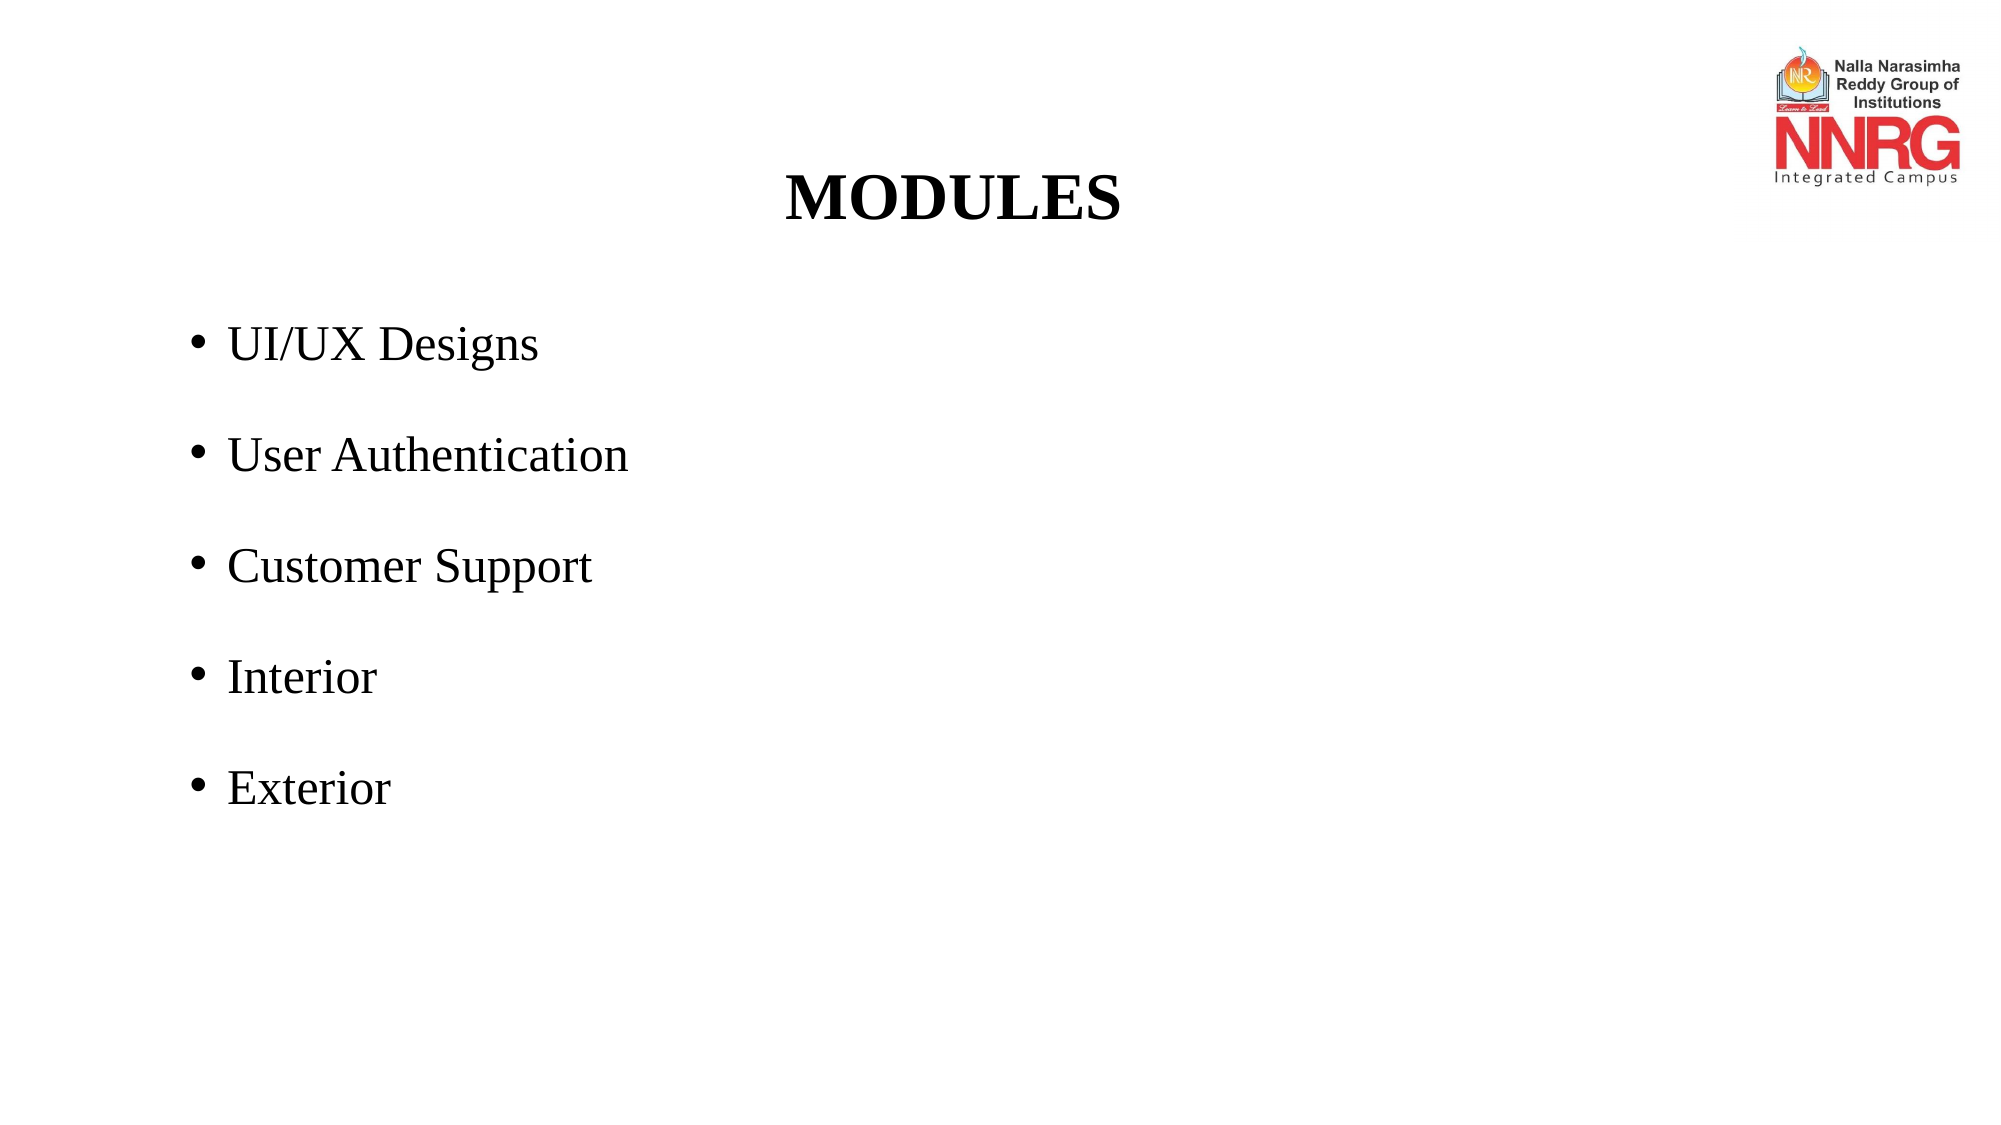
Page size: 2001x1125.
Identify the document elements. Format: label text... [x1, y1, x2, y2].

list UI/UX Designs User Authentication Customer Support Interior Exterior [174, 273, 1807, 1066]
picture [1734, 0, 2000, 242]
text_box MODULES [174, 145, 1734, 241]
